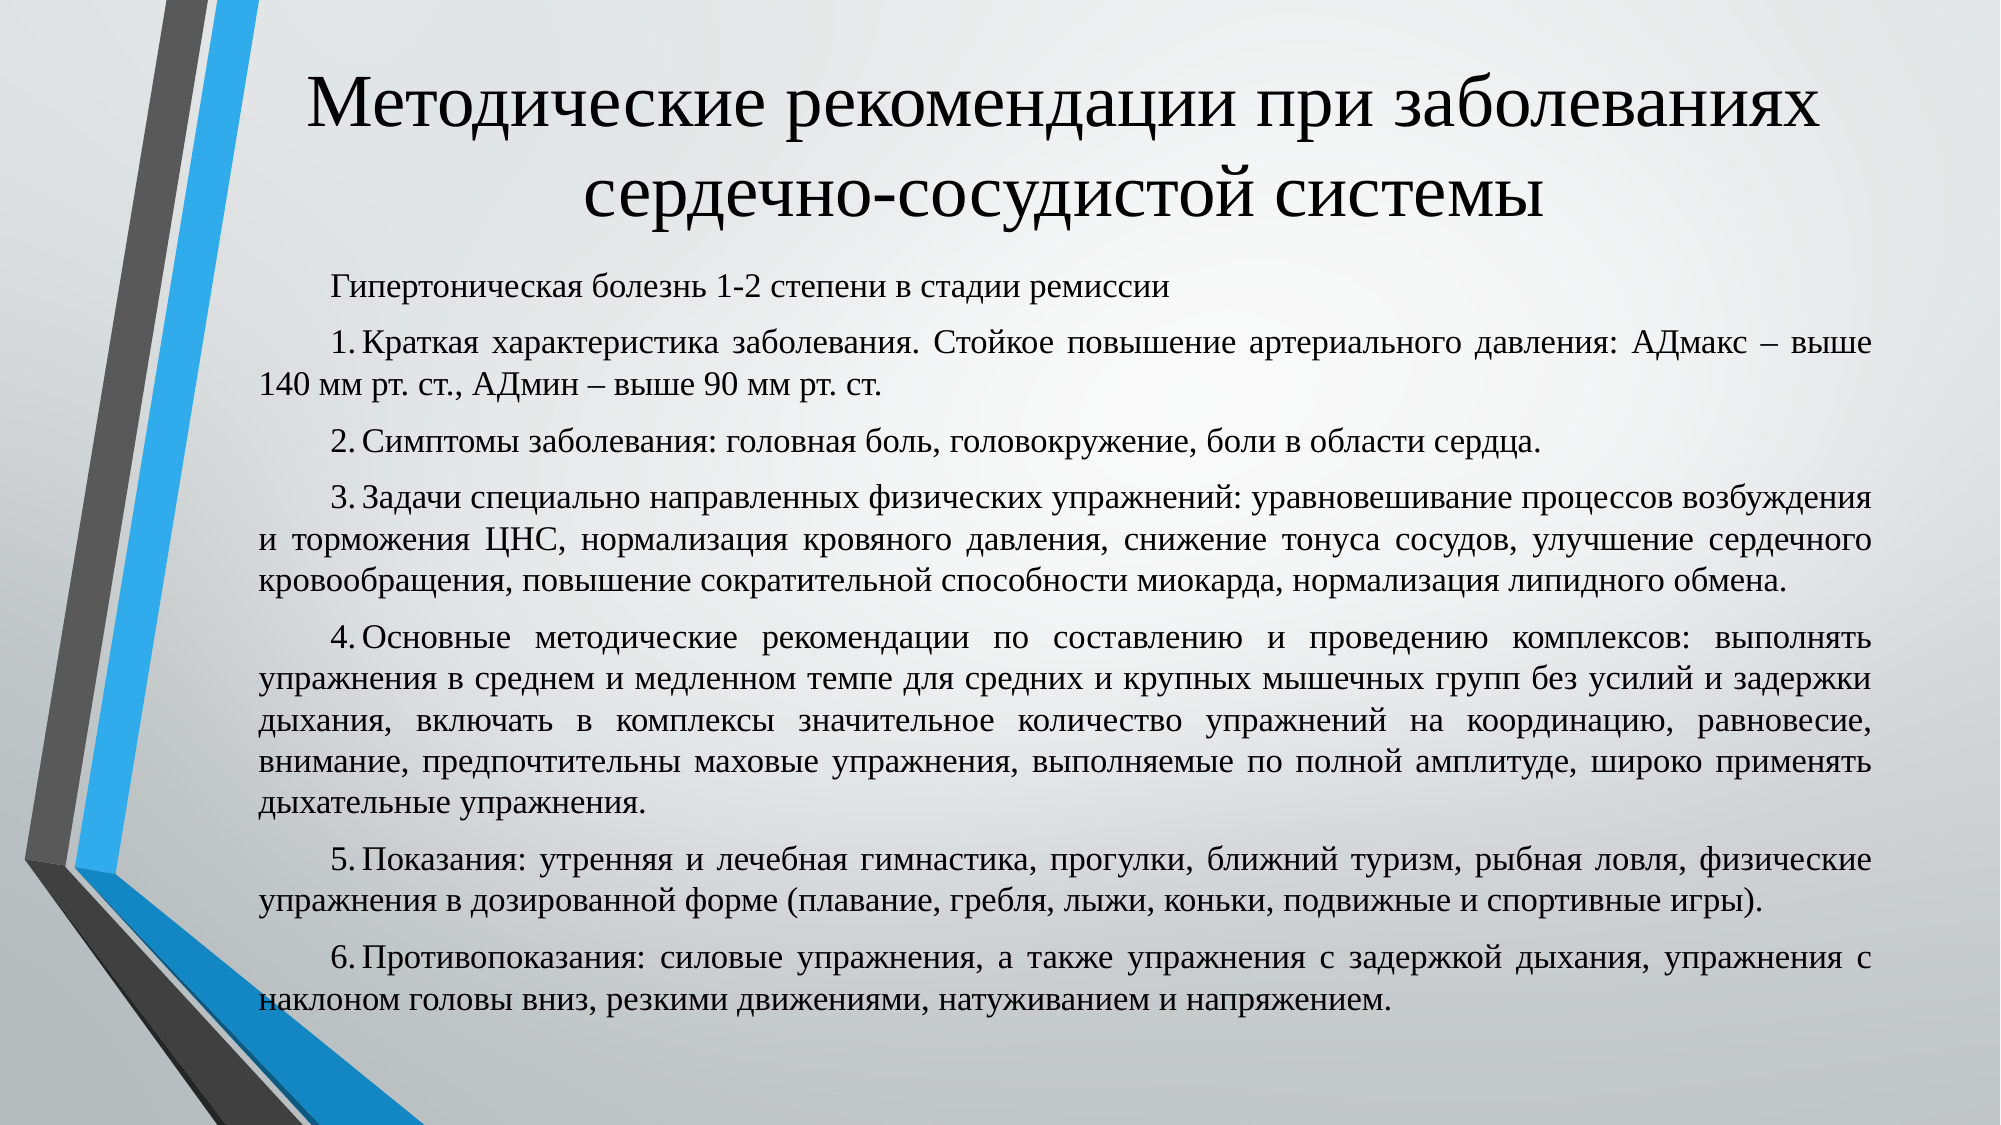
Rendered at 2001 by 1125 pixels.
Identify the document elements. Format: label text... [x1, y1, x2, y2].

list Гипертоническая болезнь 1-2 степени в стадии ремиссии 1. Краткая характеристика заболевания. Стойкое повышение артериального давления: АДмакс – выше 140 мм рт. ст., АДмин – выше 90 мм рт. ст. 2. Симптомы заболевания: головная боль, головокружение, боли в области сердца. 3. Задачи специально направленных физических упражнений: уравновешивание процессов возбуждения и торможения ЦНС, нормализация кровяного давления, снижение тонуса сосудов, улучшение сердечного кровообращения, повышение сократительной способности миокарда, нормализация липидного обмена. 4. Основные методические рекомендации по составлению и проведению комплексов: выполнять упражнения в среднем и медленном темпе для средних и крупных мышечных групп без усилий и задержки дыхания, включать в комплексы значительное количество упражнений на координацию, равновесие, внимание, предпочтительны маховые упражнения, выполняемые по полной амплитуде, широко применять дыхательные упражнения. 5. Показания: утренняя и лечебная гимнастика, прогулки, ближний ту­ризм, рыбная ловля, физические упражнения в дозированной форме (плавание, гребля, лыжи, коньки, подвижные и спортивные игры). 6. Противопоказания: силовые упражнения, а также упражнения с за­держкой дыхания, упражнения с наклоном головы вниз, резкими движениями, натуживанием и напряжением. [243, 253, 1887, 1026]
title Методические рекомендации при заболеваниях сердечно-сосудистой системы [243, 41, 1887, 241]
